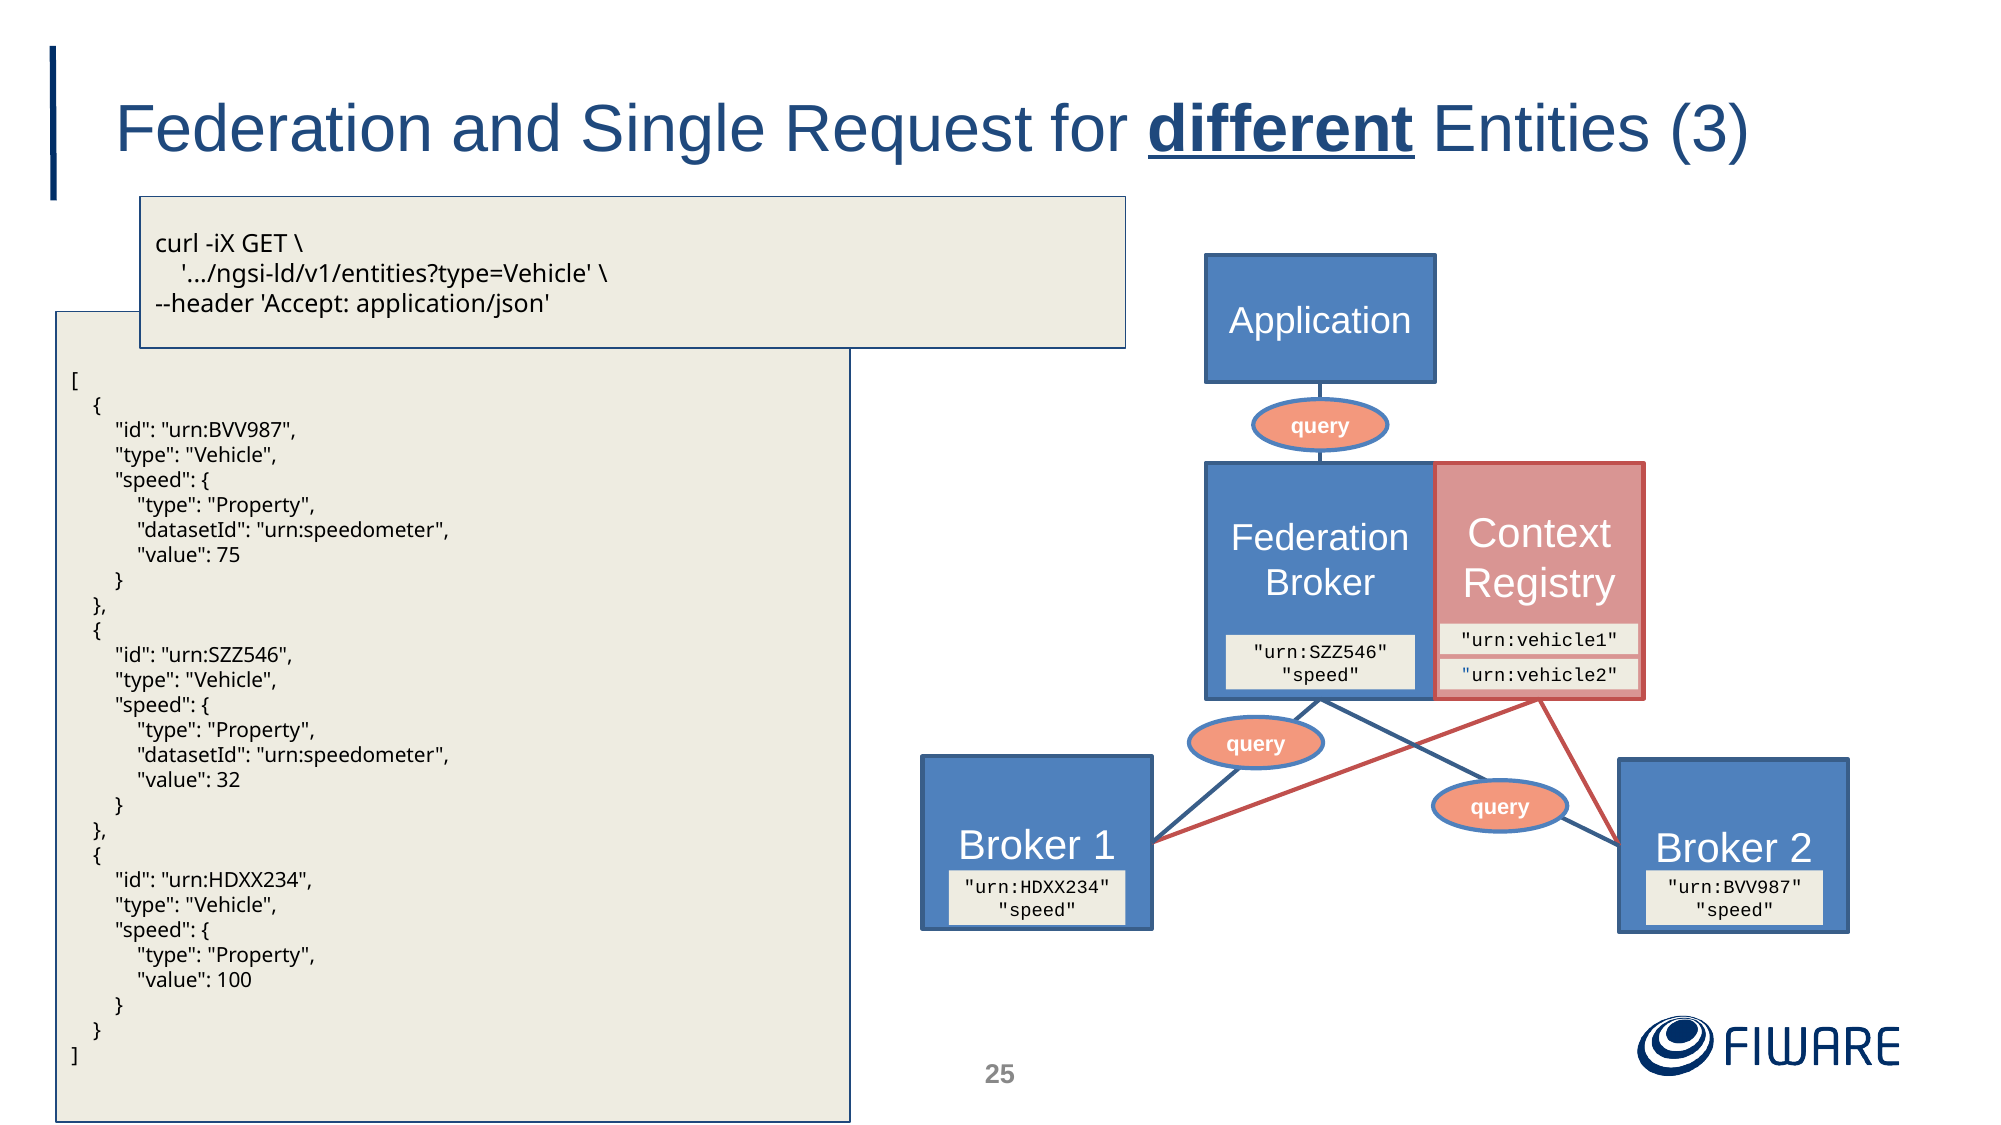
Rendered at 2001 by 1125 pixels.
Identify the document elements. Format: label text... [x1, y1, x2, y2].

text_box Federation Broker [1205, 462, 1434, 696]
title Federation and Single Request for different Entities (3) [92, 47, 1814, 213]
picture [1635, 1012, 1905, 1077]
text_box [1320, 698, 1620, 846]
text_box query [1324, 399, 1388, 451]
text_box "urn:HDXX234" "speed" [948, 870, 1126, 925]
text_box curl -iX GET \ '.../ngsi-ld/v1/entities?type=Vehicle' \ --header 'Accept: application/json' [139, 196, 1126, 348]
text_box "urn:vehicle1" [1440, 623, 1639, 655]
text_box Broker 1 [922, 756, 1152, 929]
text_box "urn:BVV987" "speed" [1646, 870, 1823, 925]
text_box Context Registry [1434, 462, 1644, 699]
slide_number ‹#› [887, 1042, 1113, 1103]
text_box Application [1205, 254, 1435, 383]
text_box "urn:SZZ546" "speed" [1225, 634, 1415, 690]
text_box "urn:vehicle2" [1440, 658, 1639, 690]
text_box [1151, 698, 1318, 843]
text_box [ { "id": "urn:BVV987", "type": "Vehicle", "speed": { "type": "Property", "datasetId": "urn:speedometer", "value": 75 } }, { "id": "urn:SZZ546", "type": "Vehicle", "speed": { "type": "Property", "datasetId": "urn:speedometer", "value": 32 } }, { "id": "urn:HDXX234", "type": "Vehicle", "speed": { "type": "Property", "value": 100 } } ] [56, 311, 850, 1122]
text_box query [1253, 399, 1315, 451]
text_box Broker 2 [1619, 759, 1849, 933]
